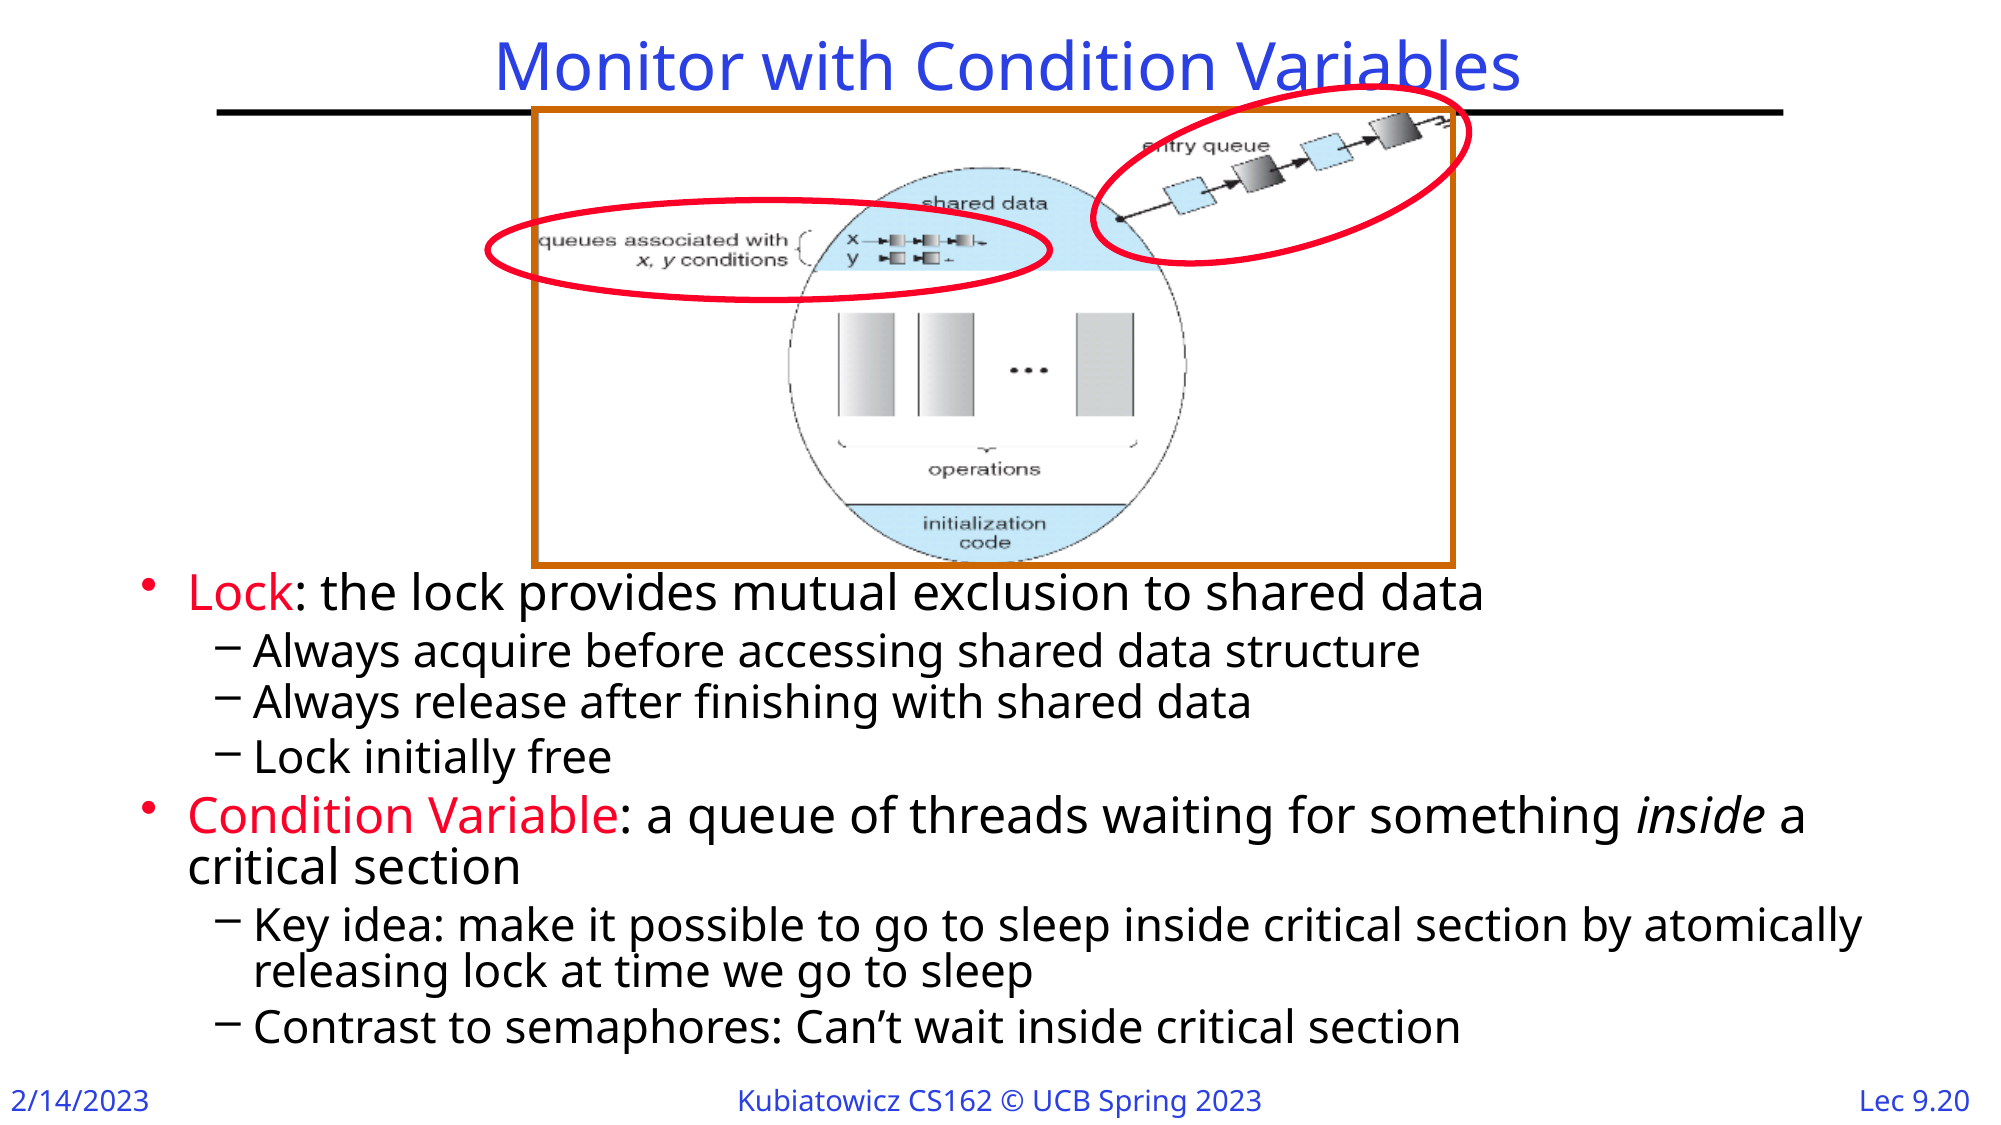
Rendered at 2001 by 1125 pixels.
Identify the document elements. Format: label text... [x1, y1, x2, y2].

title Monitor with Condition Variables [216, 24, 1784, 113]
text_box [1236, 86, 1470, 166]
list Lock: the lock provides mutual exclusion to shared data Always acquire before accessing shared data structure Always release after finishing with shared data Lock initially free Condition Variable: a queue of threads waiting for something inside a critical section Key idea: make it possible to go to sleep inside critical section by atomically releasing lock at time we go to sleep Contrast to semaphores: Can’t wait inside critical section [125, 562, 1900, 1088]
text_box [487, 223, 532, 277]
picture [537, 112, 1451, 563]
